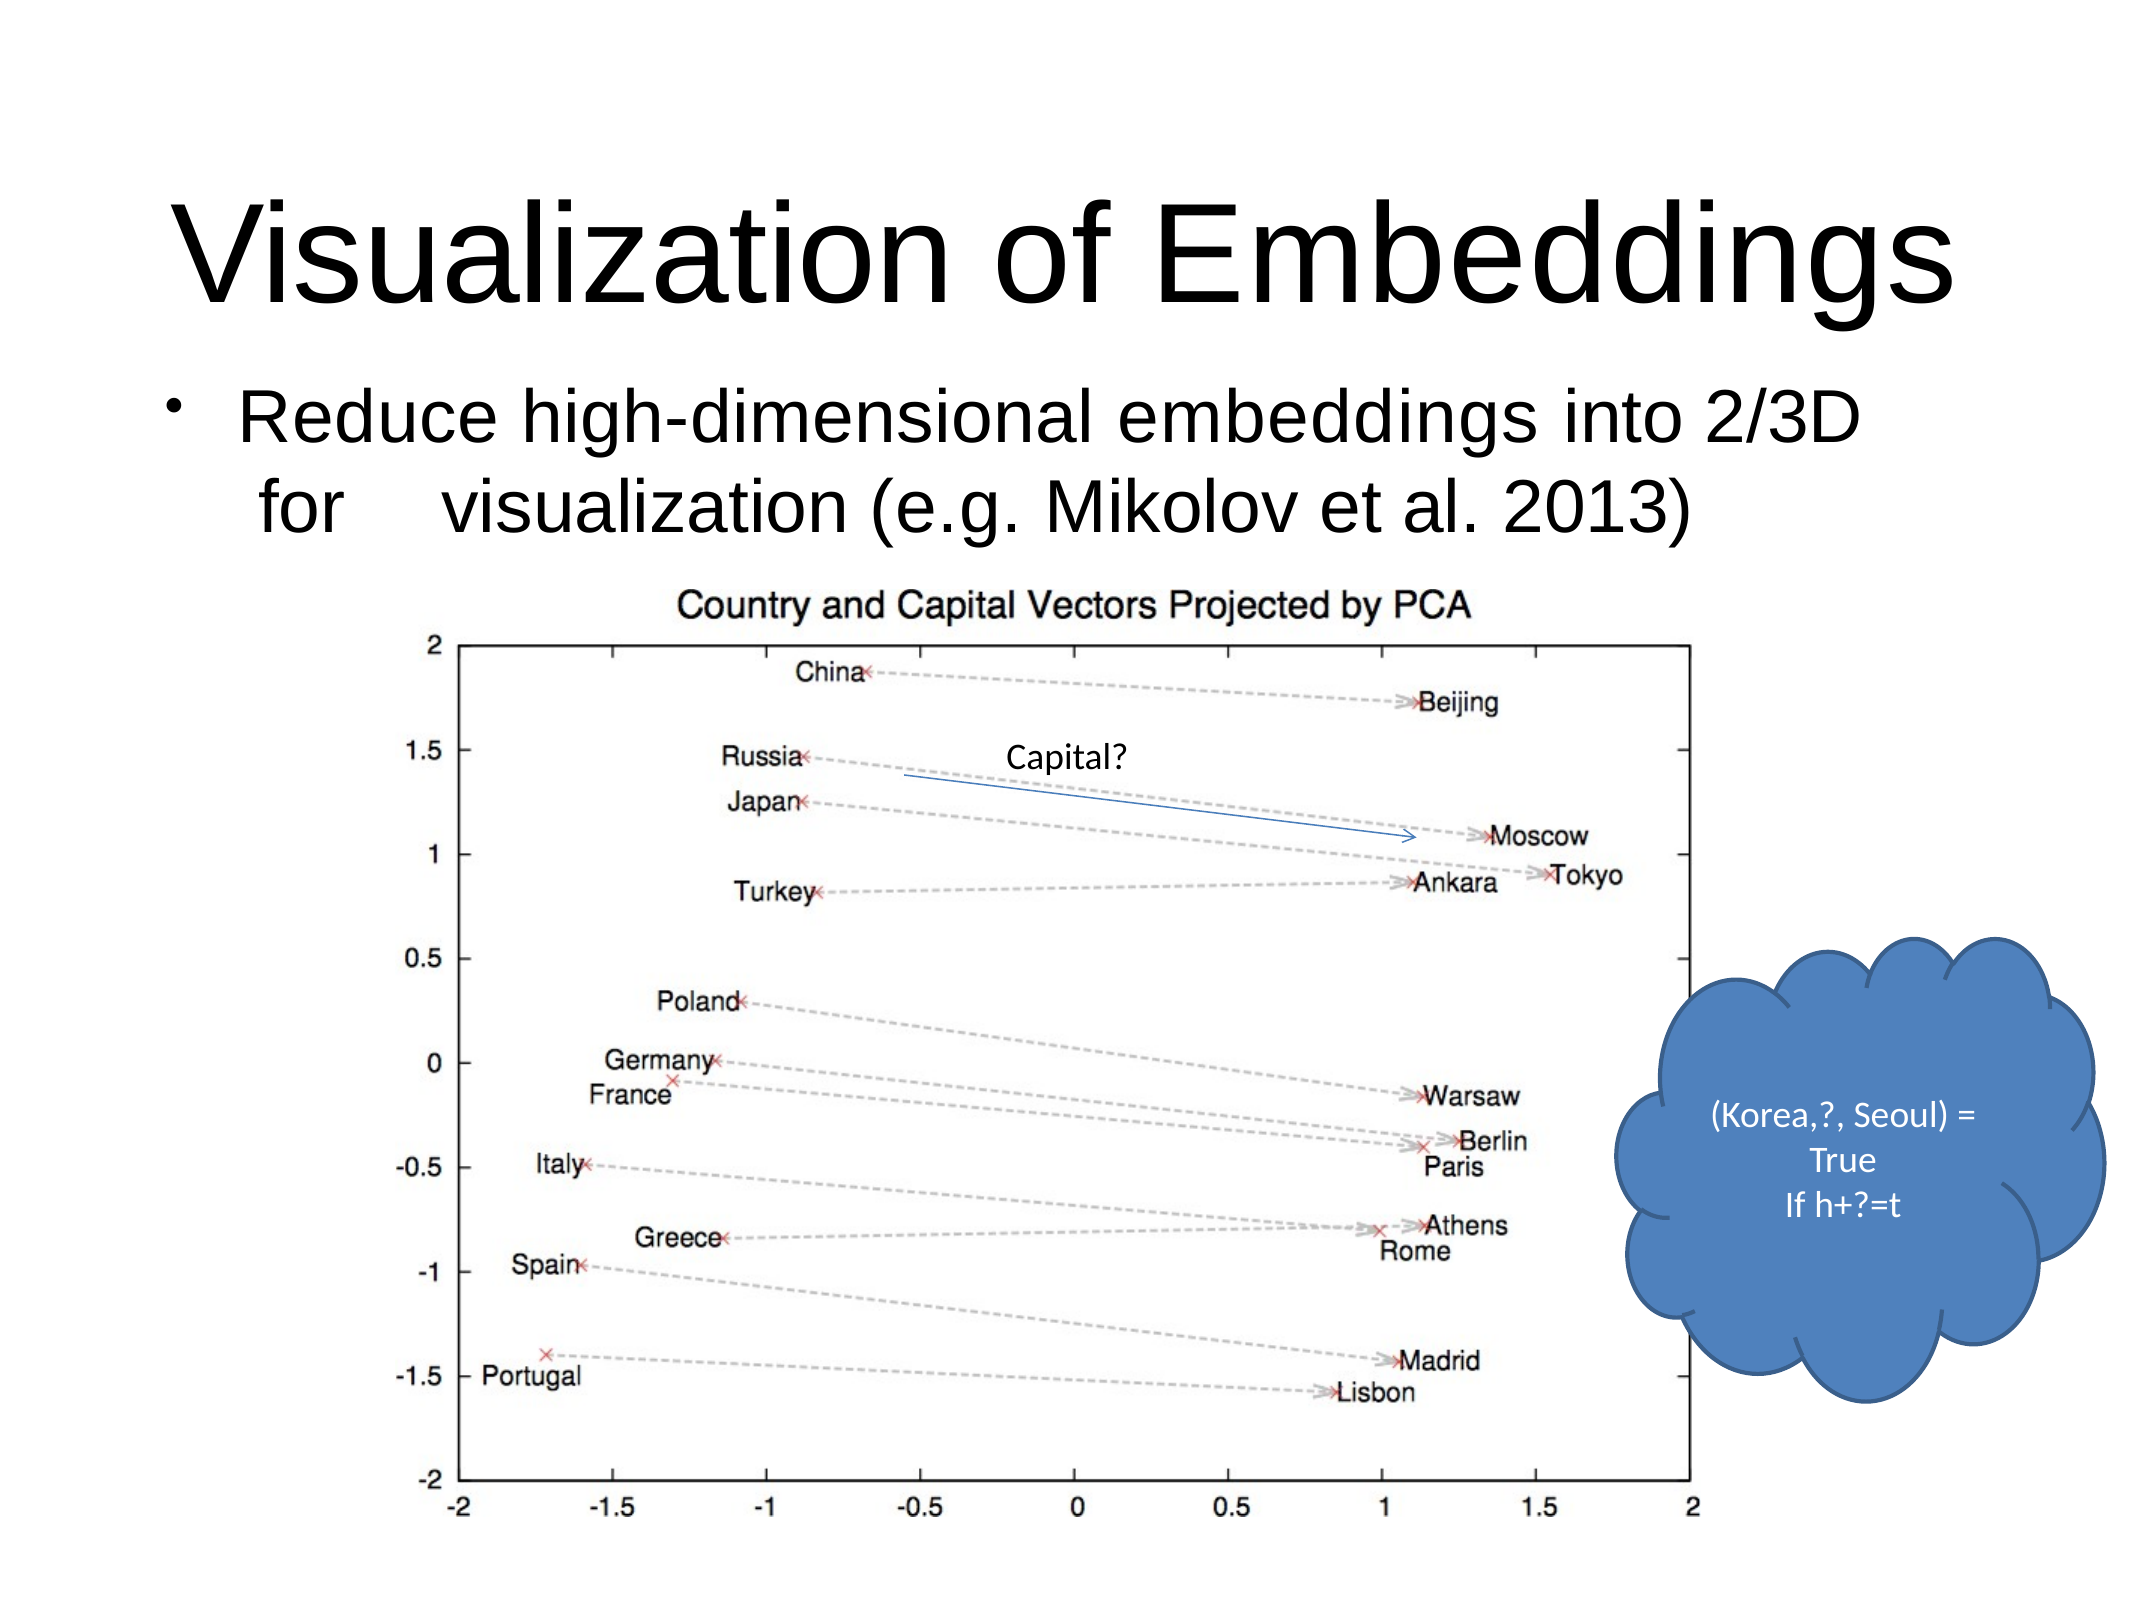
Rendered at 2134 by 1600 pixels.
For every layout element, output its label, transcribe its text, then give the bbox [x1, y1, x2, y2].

text_box Capital? [991, 724, 1305, 773]
text_box Reduce high-dimensional embeddings into 2/3D for visualization (e.g. Mikolov et al. 2013) [162, 362, 1866, 547]
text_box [903, 774, 1417, 838]
text_box [395, 589, 1701, 1517]
text_box (Korea,?, Seoul) = True If h+?=t [1614, 936, 2107, 1404]
title Visualization of Embeddings [168, 158, 1966, 428]
